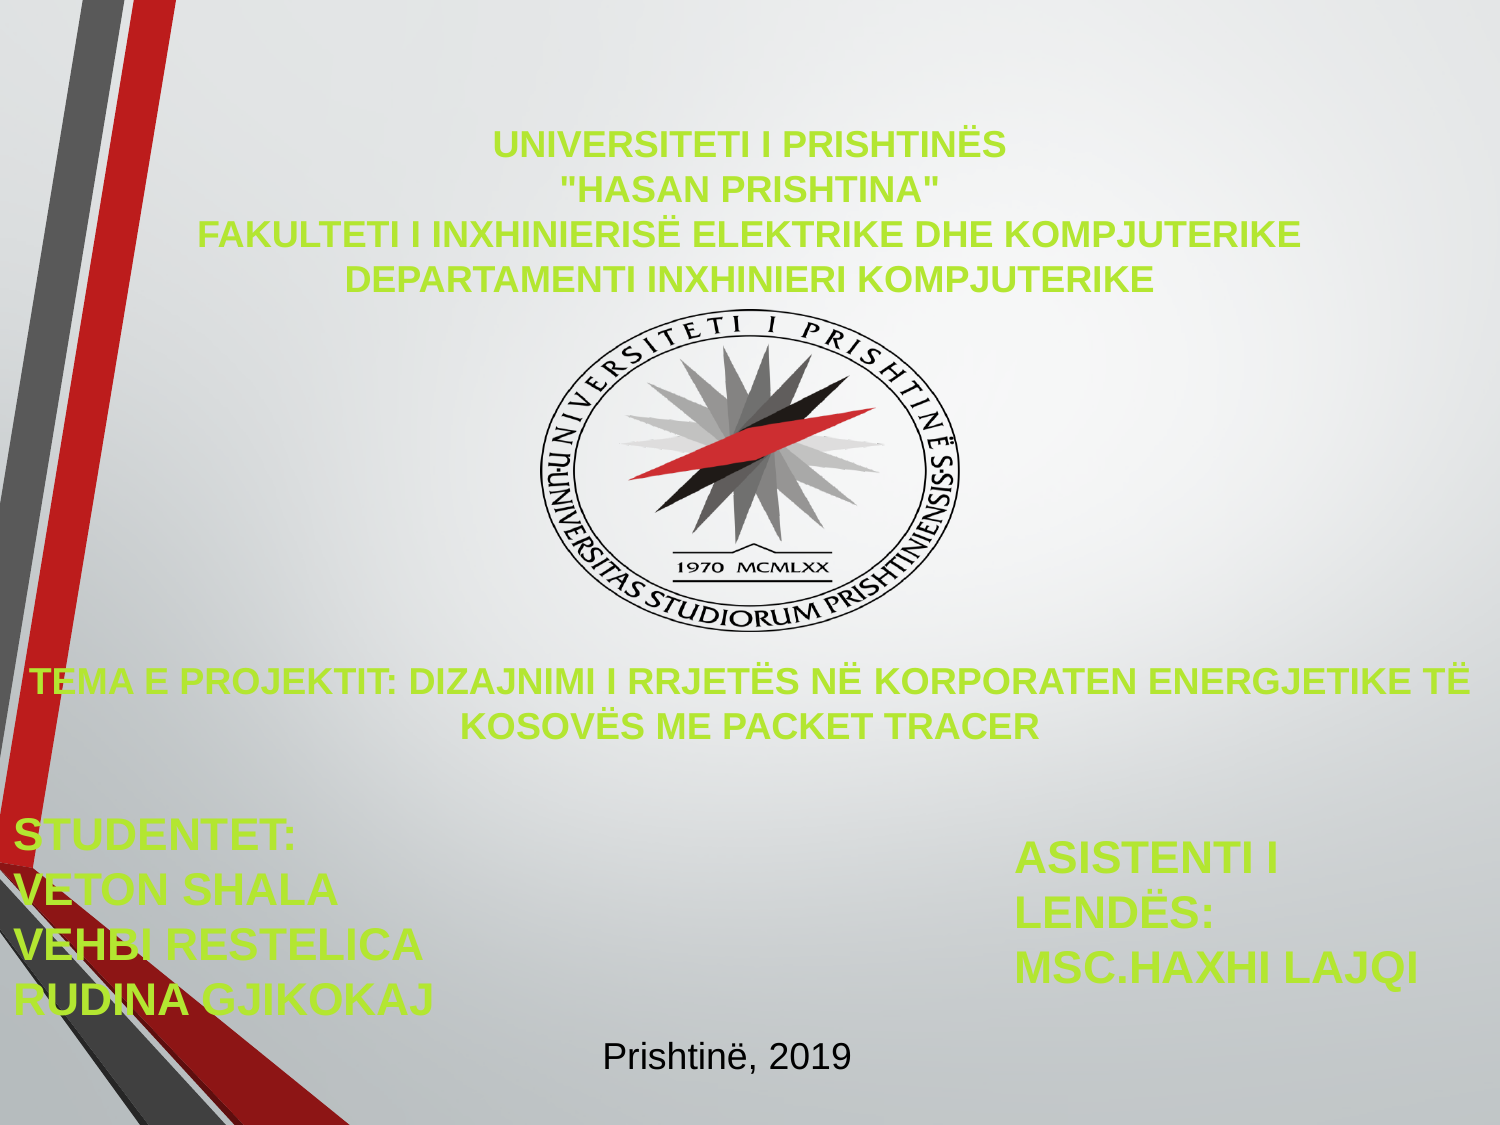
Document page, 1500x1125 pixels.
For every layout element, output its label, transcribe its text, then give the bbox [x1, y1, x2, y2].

picture [539, 309, 961, 632]
text_box TEMA E PROJEKTIT: DIZAJNIMI I RRJETËS NË KORPORATEN ENERGJETIKE Të KOSOVëS ME PACKET TRACER [0, 649, 1500, 755]
text_box Studentet: VETON SHALA VEHBI RESTELICA RUDINA GJIKOKAJ [0, 797, 451, 1033]
text_box Universiteti i Prishtinës "Hasan Prishtina" Fakulteti i Inxhinierisë Elektrike dhe Kompjuterike Departamenti Inxhinieri Kompjuterike [0, 112, 1500, 308]
text_box Prishtinë, 2019 [587, 1024, 925, 1085]
text_box Asistenti I lEnDËs: Msc.haxhi lajqi [999, 820, 1500, 1001]
